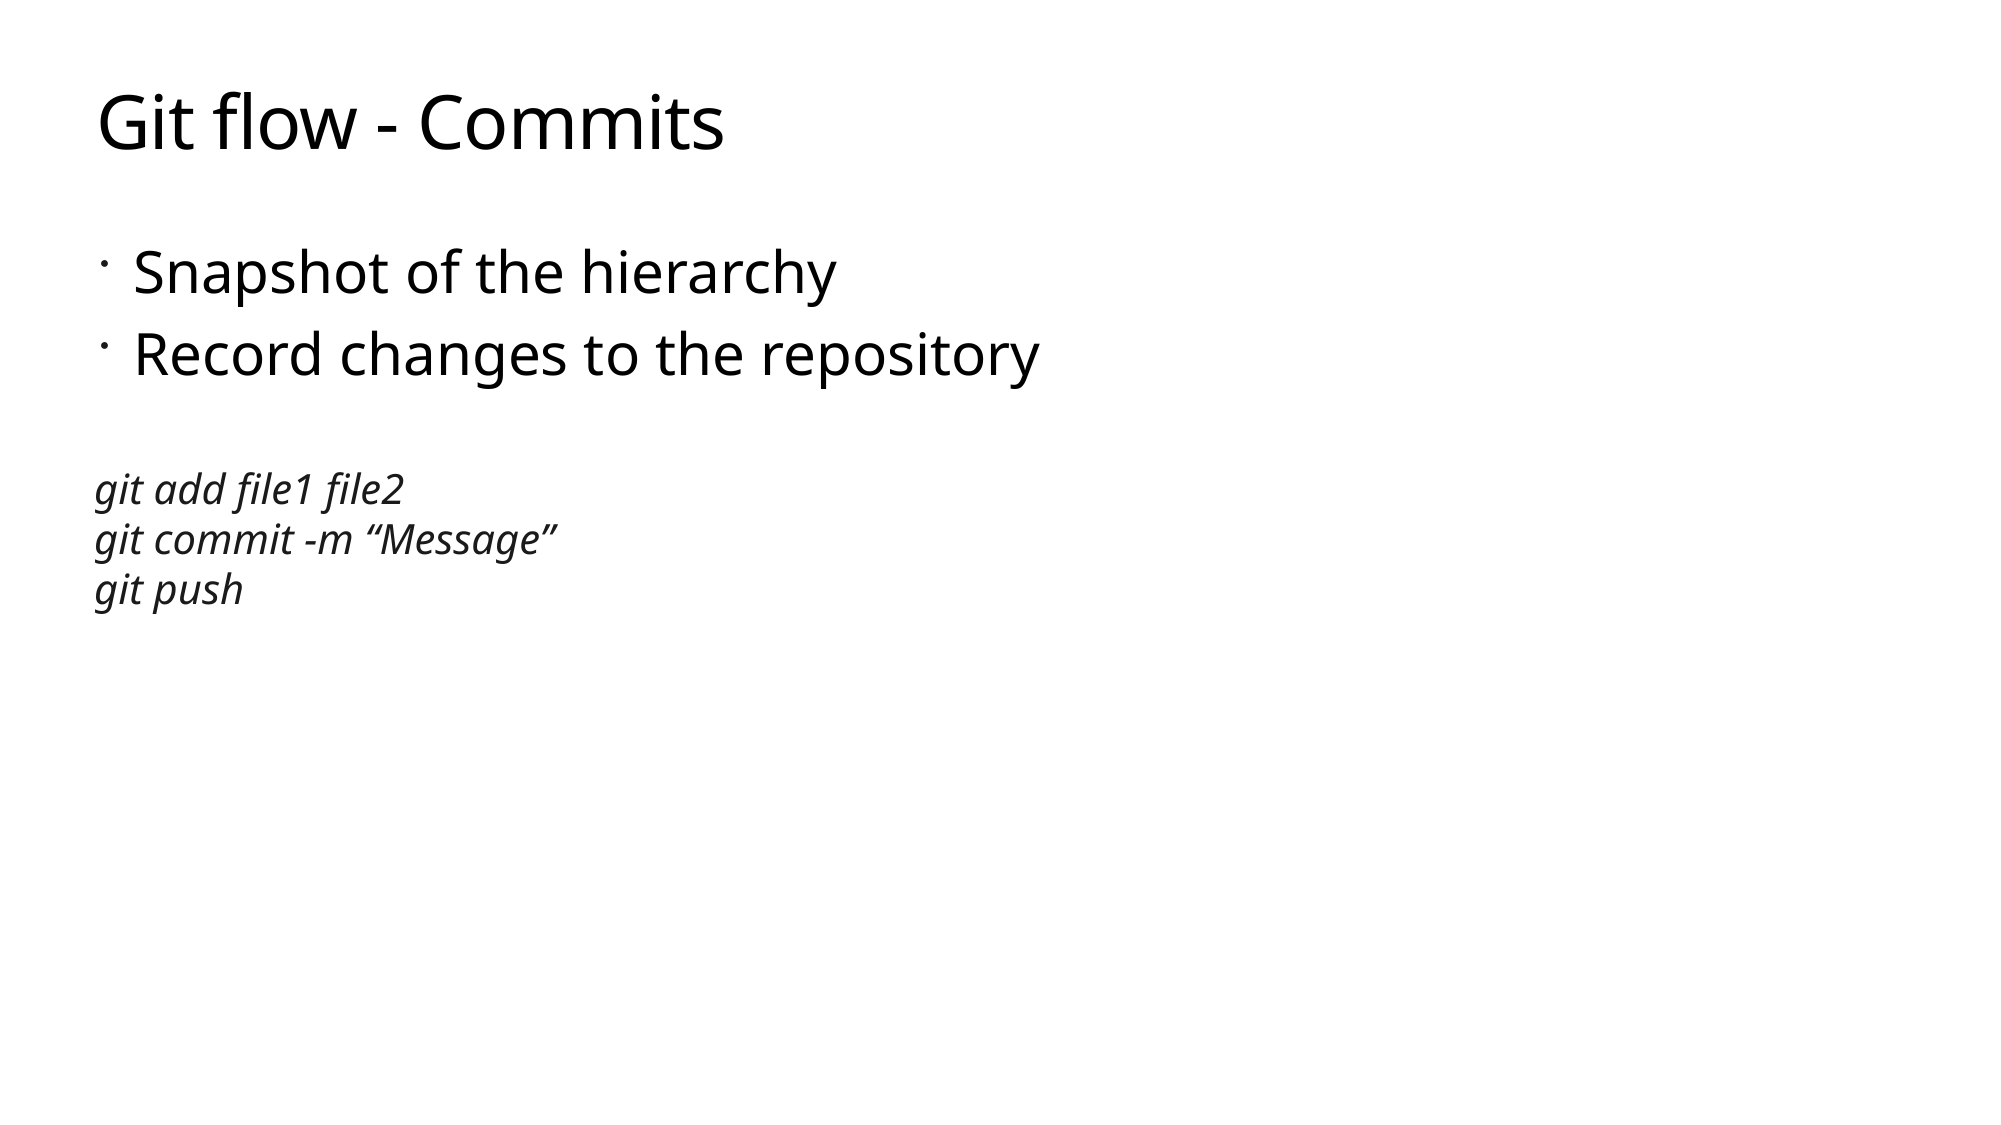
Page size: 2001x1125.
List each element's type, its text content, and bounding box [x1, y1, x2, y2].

text_box git add file1 file2 git commit -m “Message” git push [94, 462, 555, 613]
list Snapshot of the hierarchy Record changes to the repository [95, 235, 1904, 561]
title Git flow - Commits [96, 75, 1904, 166]
